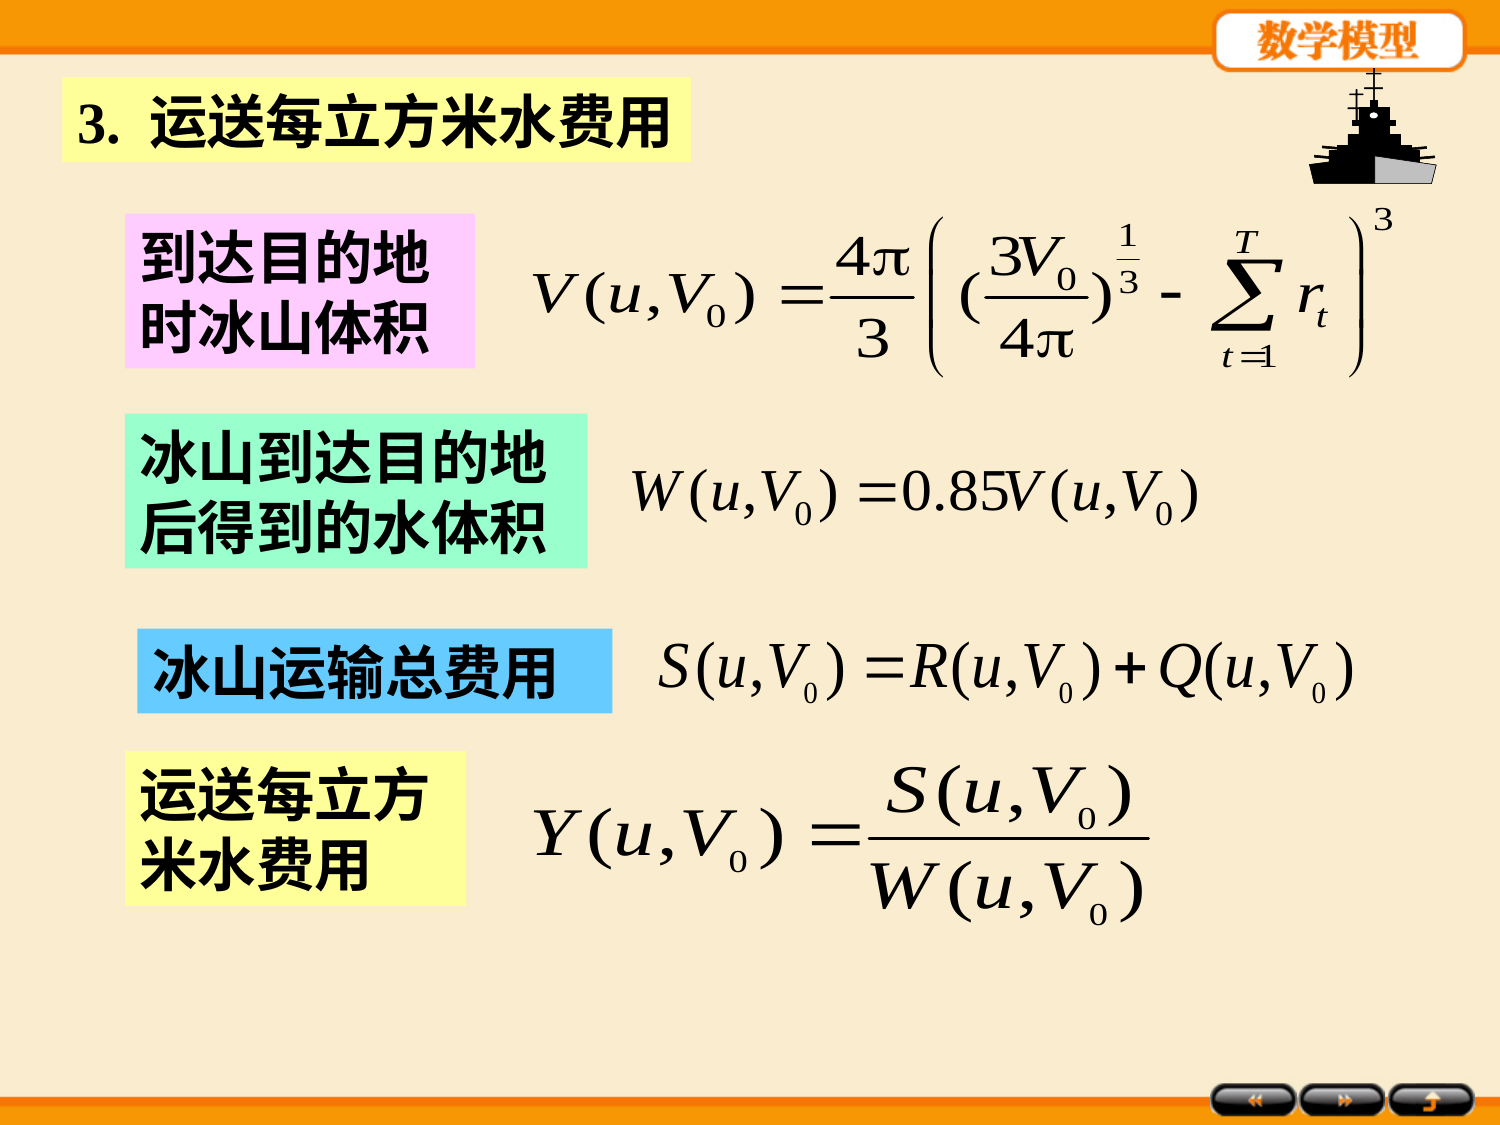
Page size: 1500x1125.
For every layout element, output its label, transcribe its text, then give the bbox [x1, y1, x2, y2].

text_box 冰山运输总费用 [137, 628, 613, 714]
picture [0, 0, 1500, 1125]
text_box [1308, 67, 1438, 185]
text_box 运送每立方米水费用 [125, 751, 467, 906]
text_box 到达目的地时冰山体积 [125, 213, 475, 369]
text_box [624, 450, 1213, 541]
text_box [524, 751, 1163, 938]
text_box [649, 625, 1363, 714]
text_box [525, 190, 1404, 390]
text_box 3. 运送每立方米水费用 [62, 77, 691, 163]
text_box 冰山到达目的地后得到的水体积 [124, 413, 588, 569]
